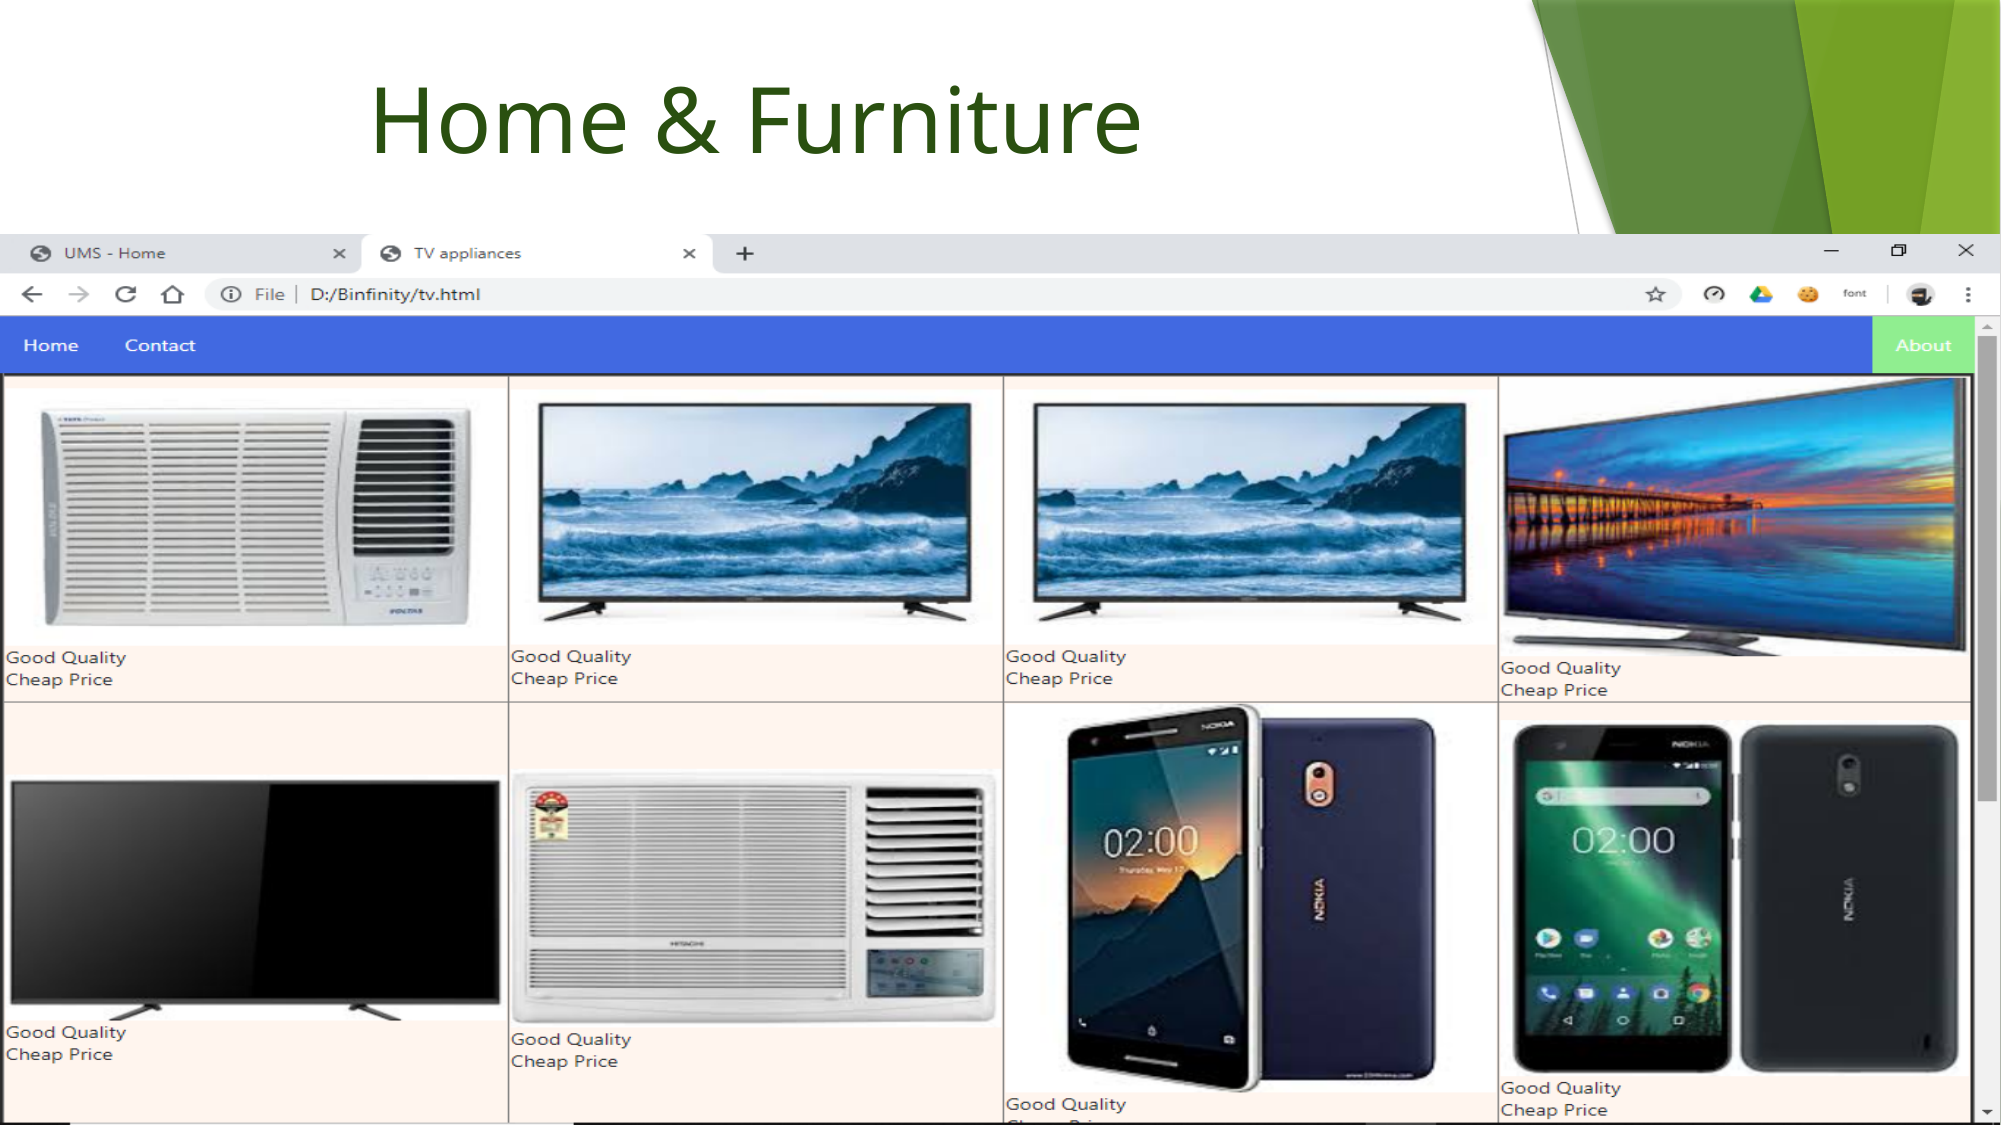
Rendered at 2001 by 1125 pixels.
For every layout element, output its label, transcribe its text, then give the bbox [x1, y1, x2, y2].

picture [0, 234, 2000, 1125]
text_box Home & Furniture [354, 54, 1420, 179]
